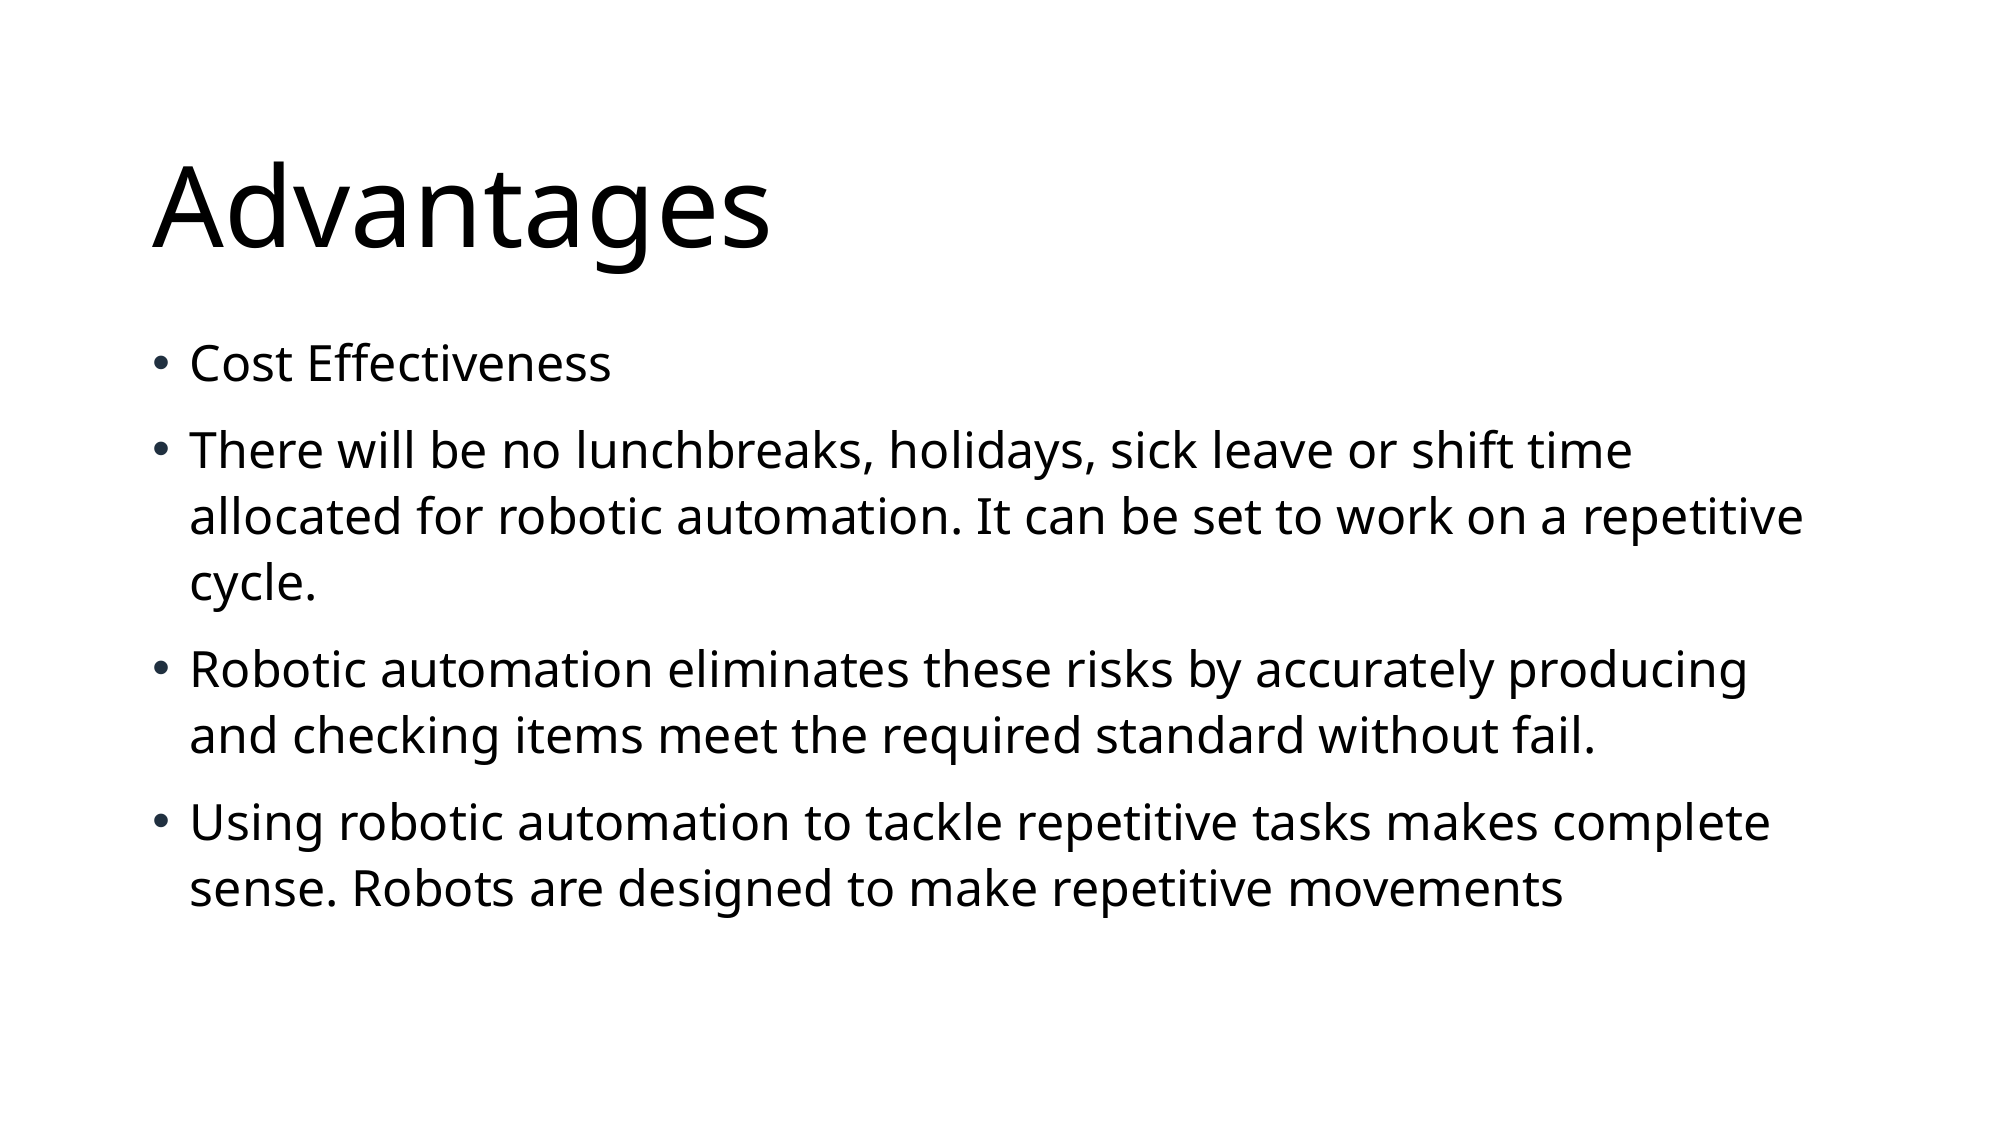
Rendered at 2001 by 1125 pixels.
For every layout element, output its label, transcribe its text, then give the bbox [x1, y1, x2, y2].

title Advantages [137, 59, 1863, 278]
list Cost Effectiveness There will be no lunchbreaks, holidays, sick leave or shift time allocated for robotic automation. It can be set to work on a repetitive cycle. Robotic automation eliminates these risks by accurately producing and checking items meet the required standard without fail. Using robotic automation to tackle repetitive tasks makes complete sense. Robots are designed to make repetitive movements [137, 318, 1863, 1014]
